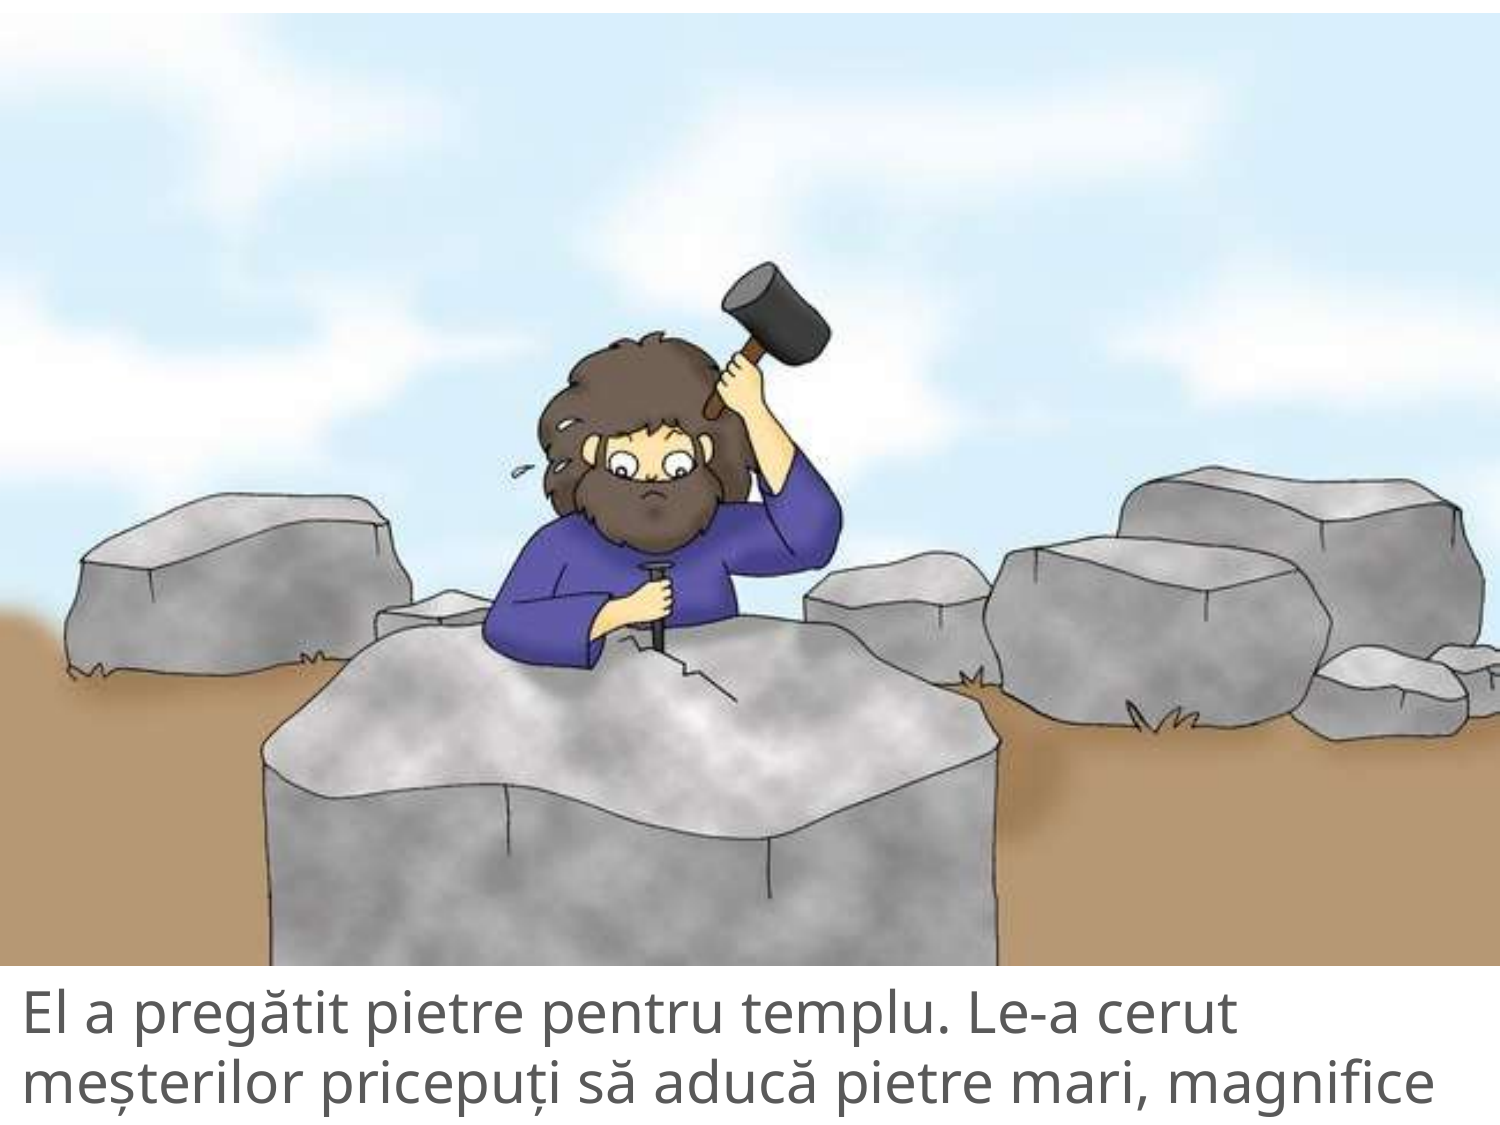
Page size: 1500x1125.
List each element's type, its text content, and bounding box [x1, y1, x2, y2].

picture [0, 13, 1500, 967]
text_box El a pregătit pietre pentru templu. Le-a cerut meșterilor pricepuți să aducă pietre mari, magnifice și puternice [7, 975, 1493, 1125]
